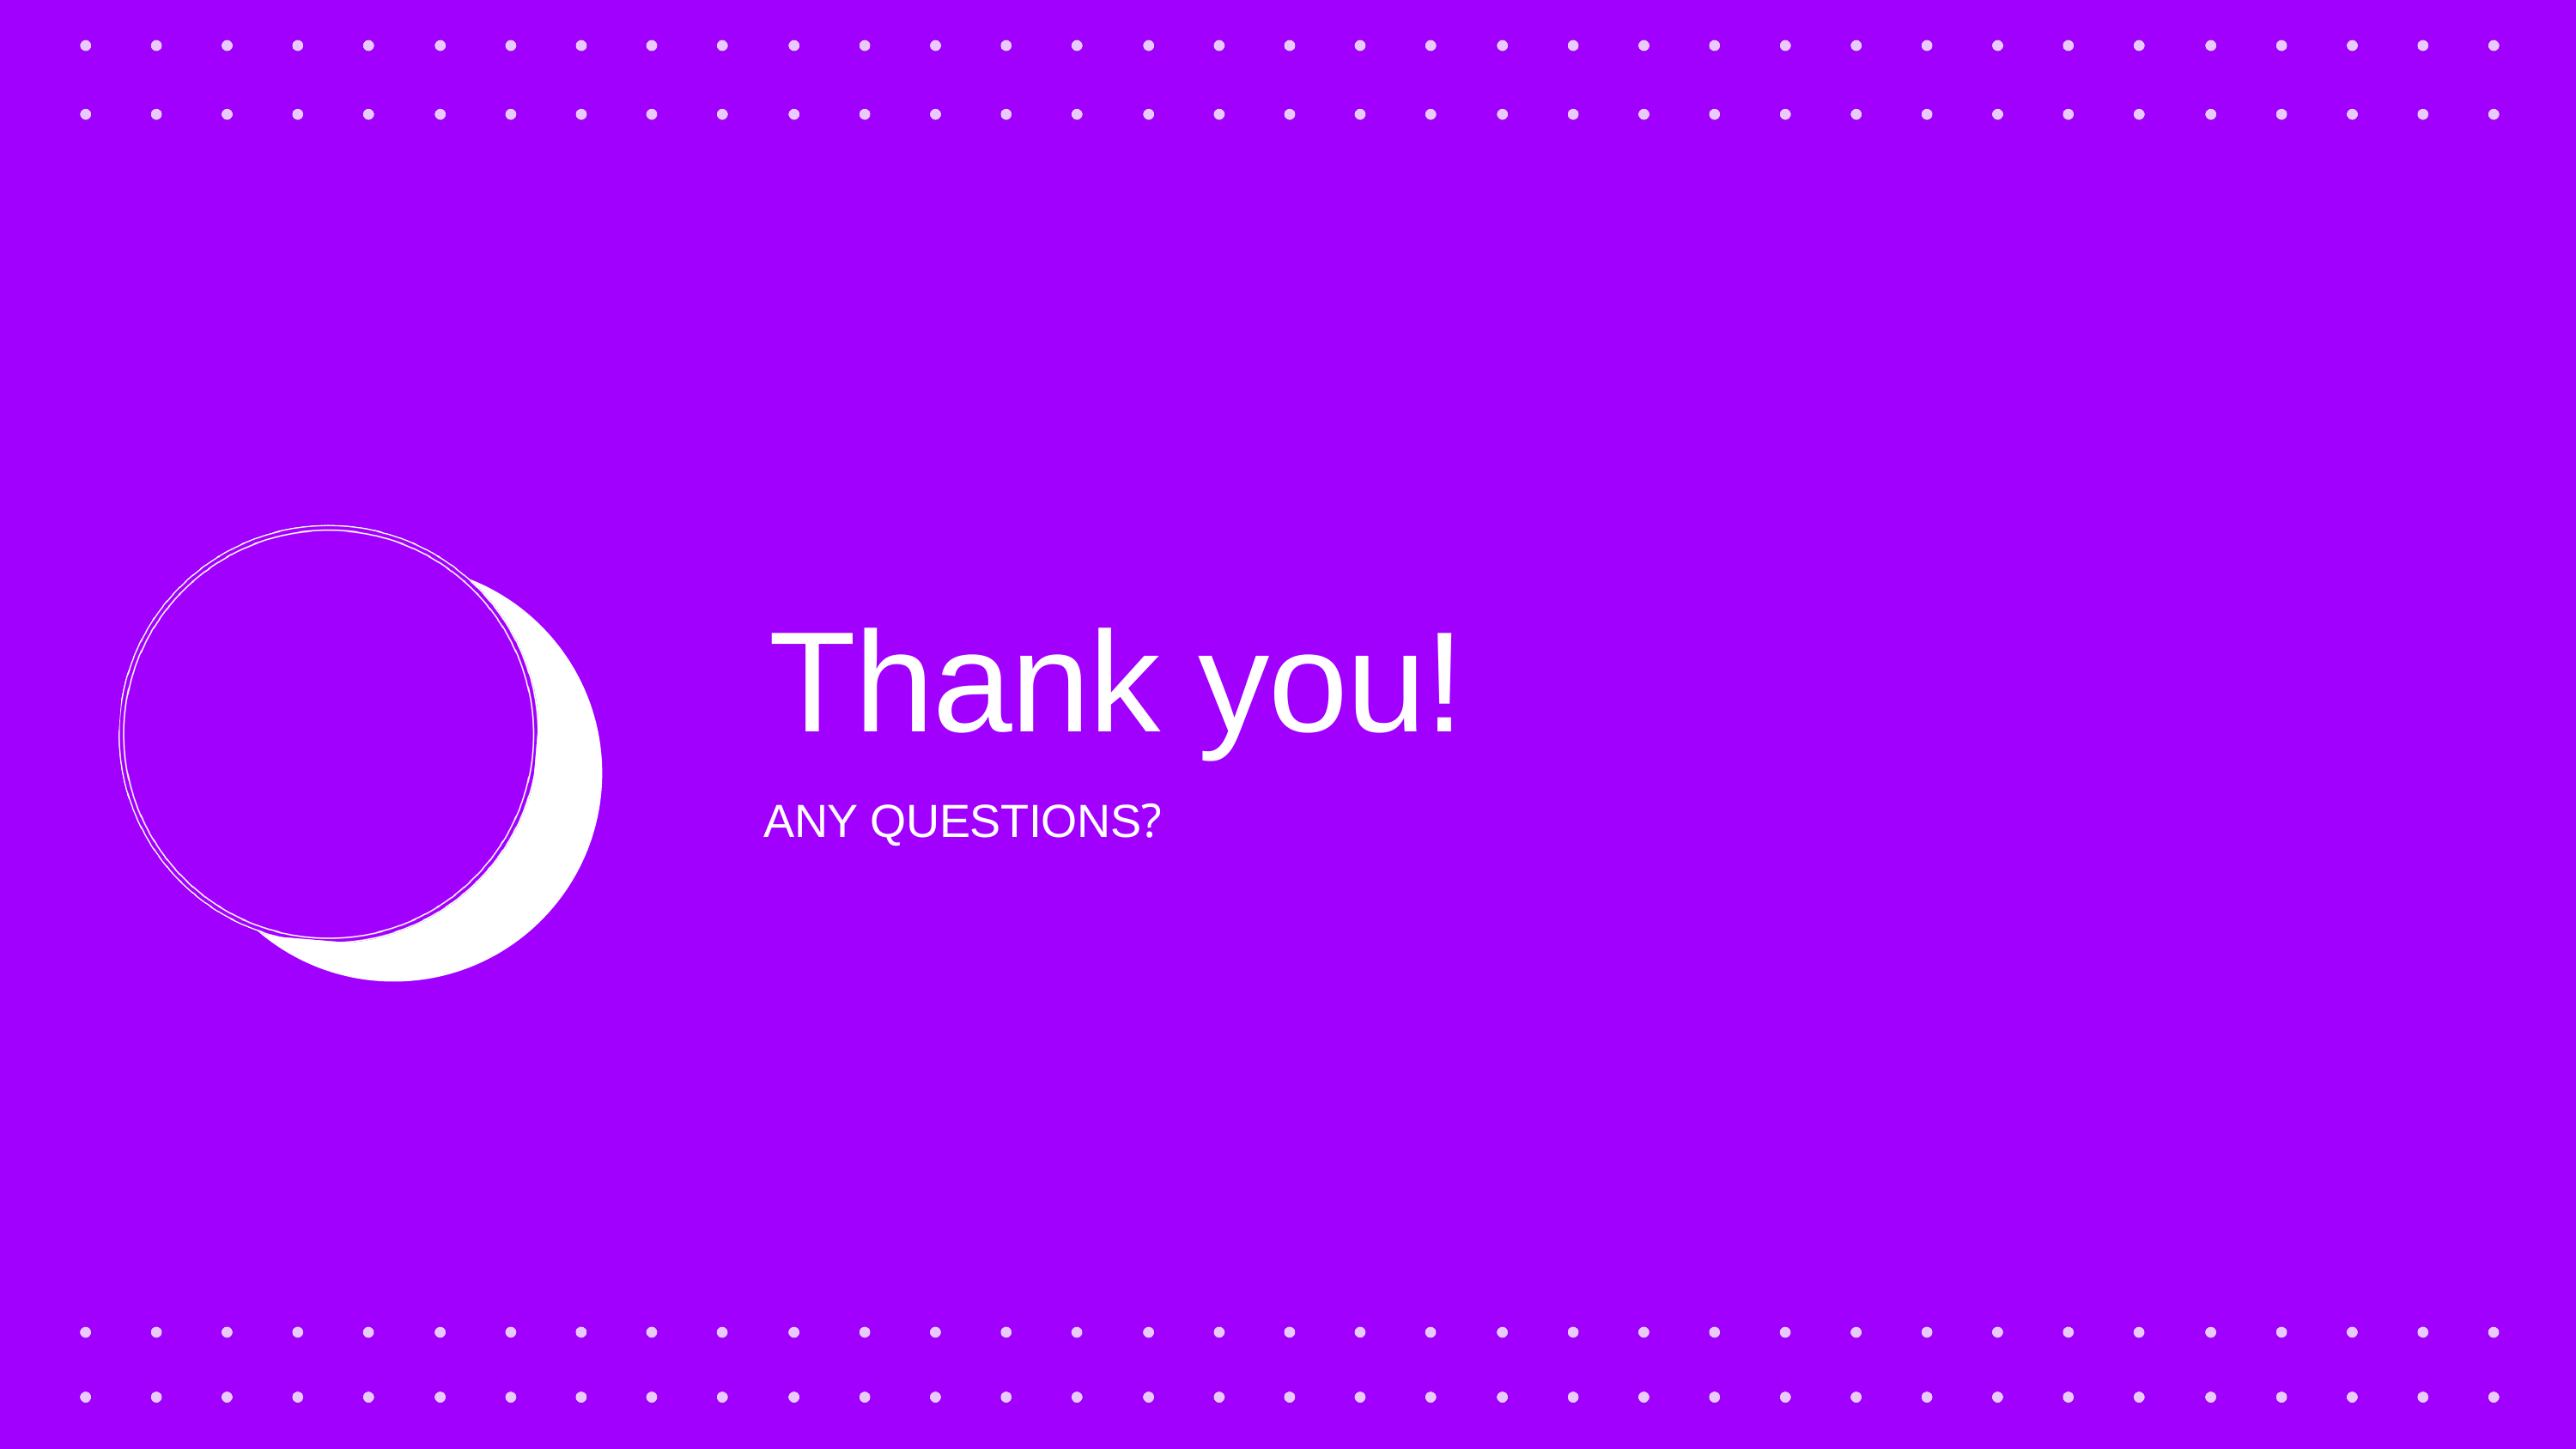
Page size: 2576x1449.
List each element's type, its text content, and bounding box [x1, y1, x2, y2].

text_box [72, 1322, 2504, 1449]
text_box Thank you! [657, 588, 1465, 761]
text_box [72, 0, 2504, 124]
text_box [102, 506, 603, 982]
text_box ANY QUESTIONS? [763, 781, 1522, 847]
